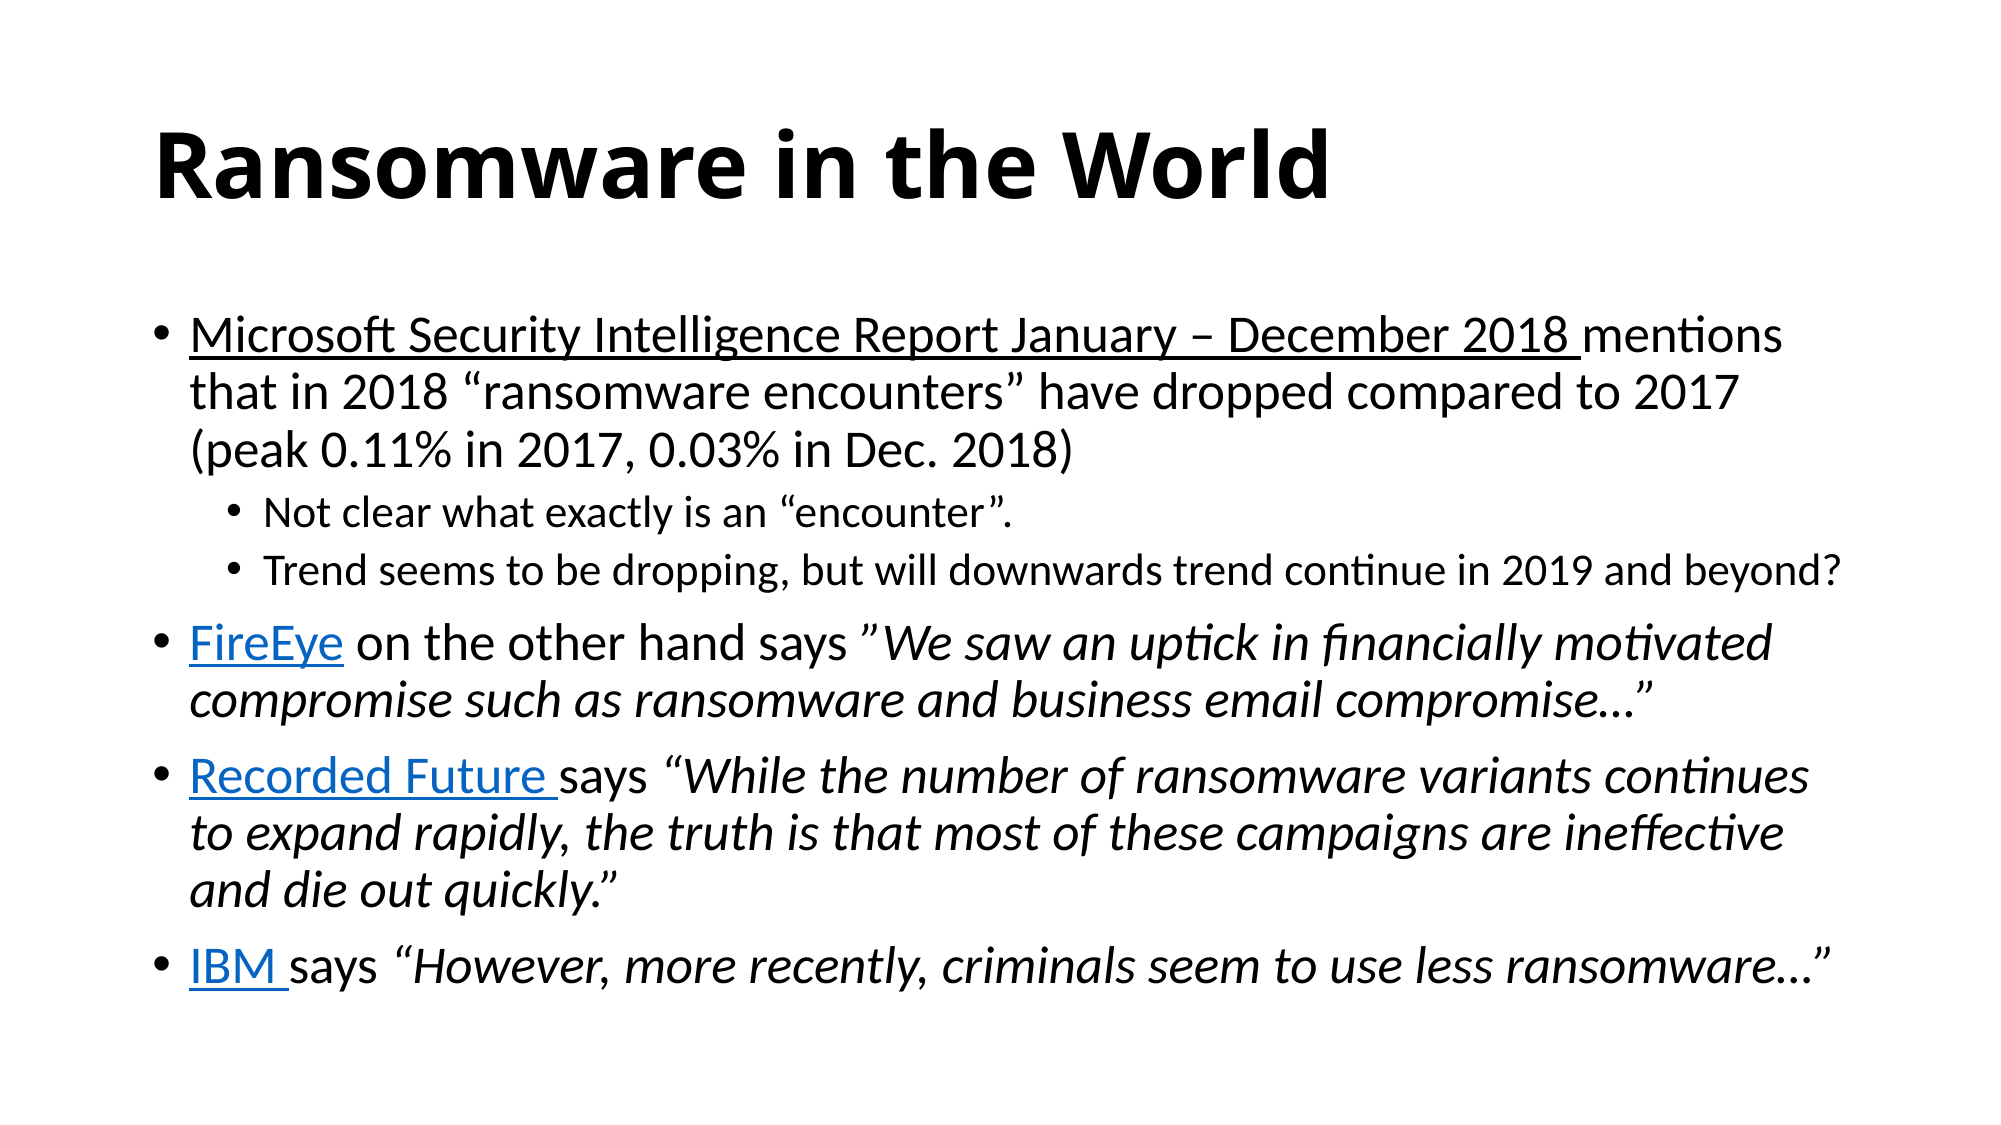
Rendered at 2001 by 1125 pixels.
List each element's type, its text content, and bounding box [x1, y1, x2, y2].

title Ransomware in the World [137, 59, 1863, 278]
list Microsoft Security Intelligence Report January – December 2018 mentions that in 2018 “ransomware encounters” have dropped compared to 2017 (peak 0.11% in 2017, 0.03% in Dec. 2018) Not clear what exactly is an “encounter”. Trend seems to be dropping, but will downwards trend continue in 2019 and beyond? FireEye on the other hand says ”We saw an uptick in financially motivated compromise such as ransomware and business email compromise…” Recorded Future says “While the number of ransomware variants continues to expand rapidly, the truth is that most of these campaigns are ineffective and die out quickly.” IBM says “However, more recently, criminals seem to use less ransomware…” [137, 299, 1863, 1014]
